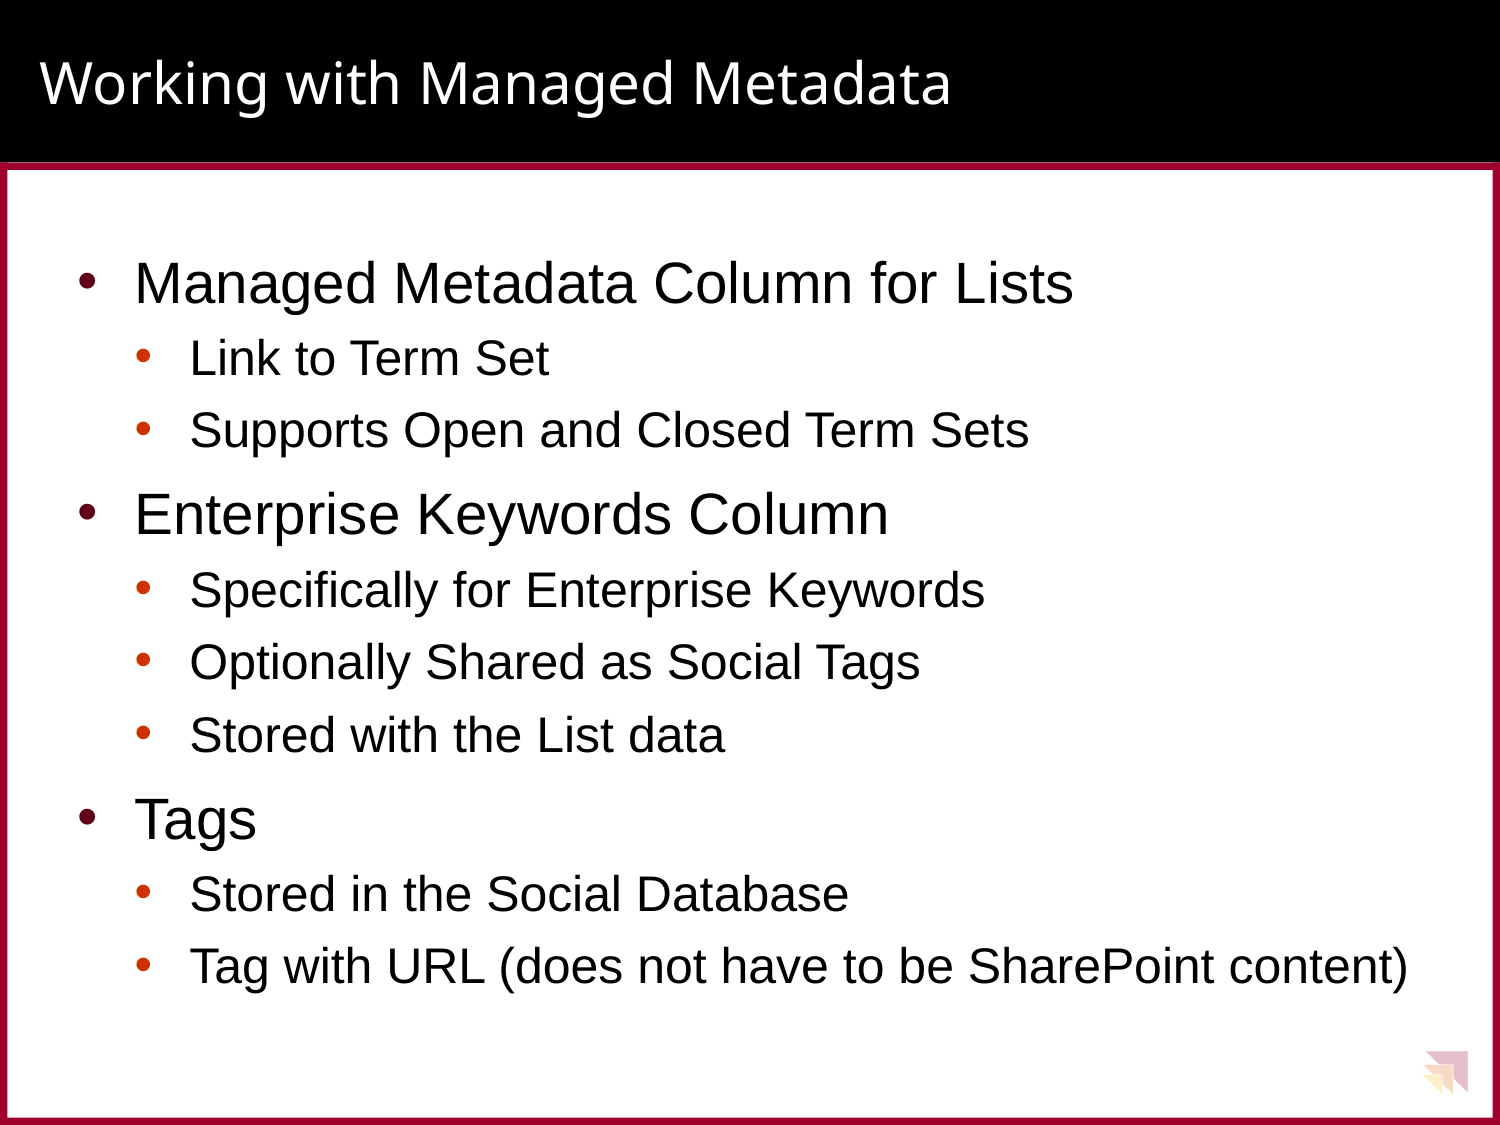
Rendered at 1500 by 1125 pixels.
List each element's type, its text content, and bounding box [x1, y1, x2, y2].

title Working with Managed Metadata [24, 12, 1438, 150]
list Managed Metadata Column for Lists Link to Term Set Supports Open and Closed Term Sets Enterprise Keywords Column Specifically for Enterprise Keywords Optionally Shared as Social Tags Stored with the List data Tags Stored in the Social Database Tag with URL (does not have to be SharePoint content) [62, 237, 1438, 1088]
